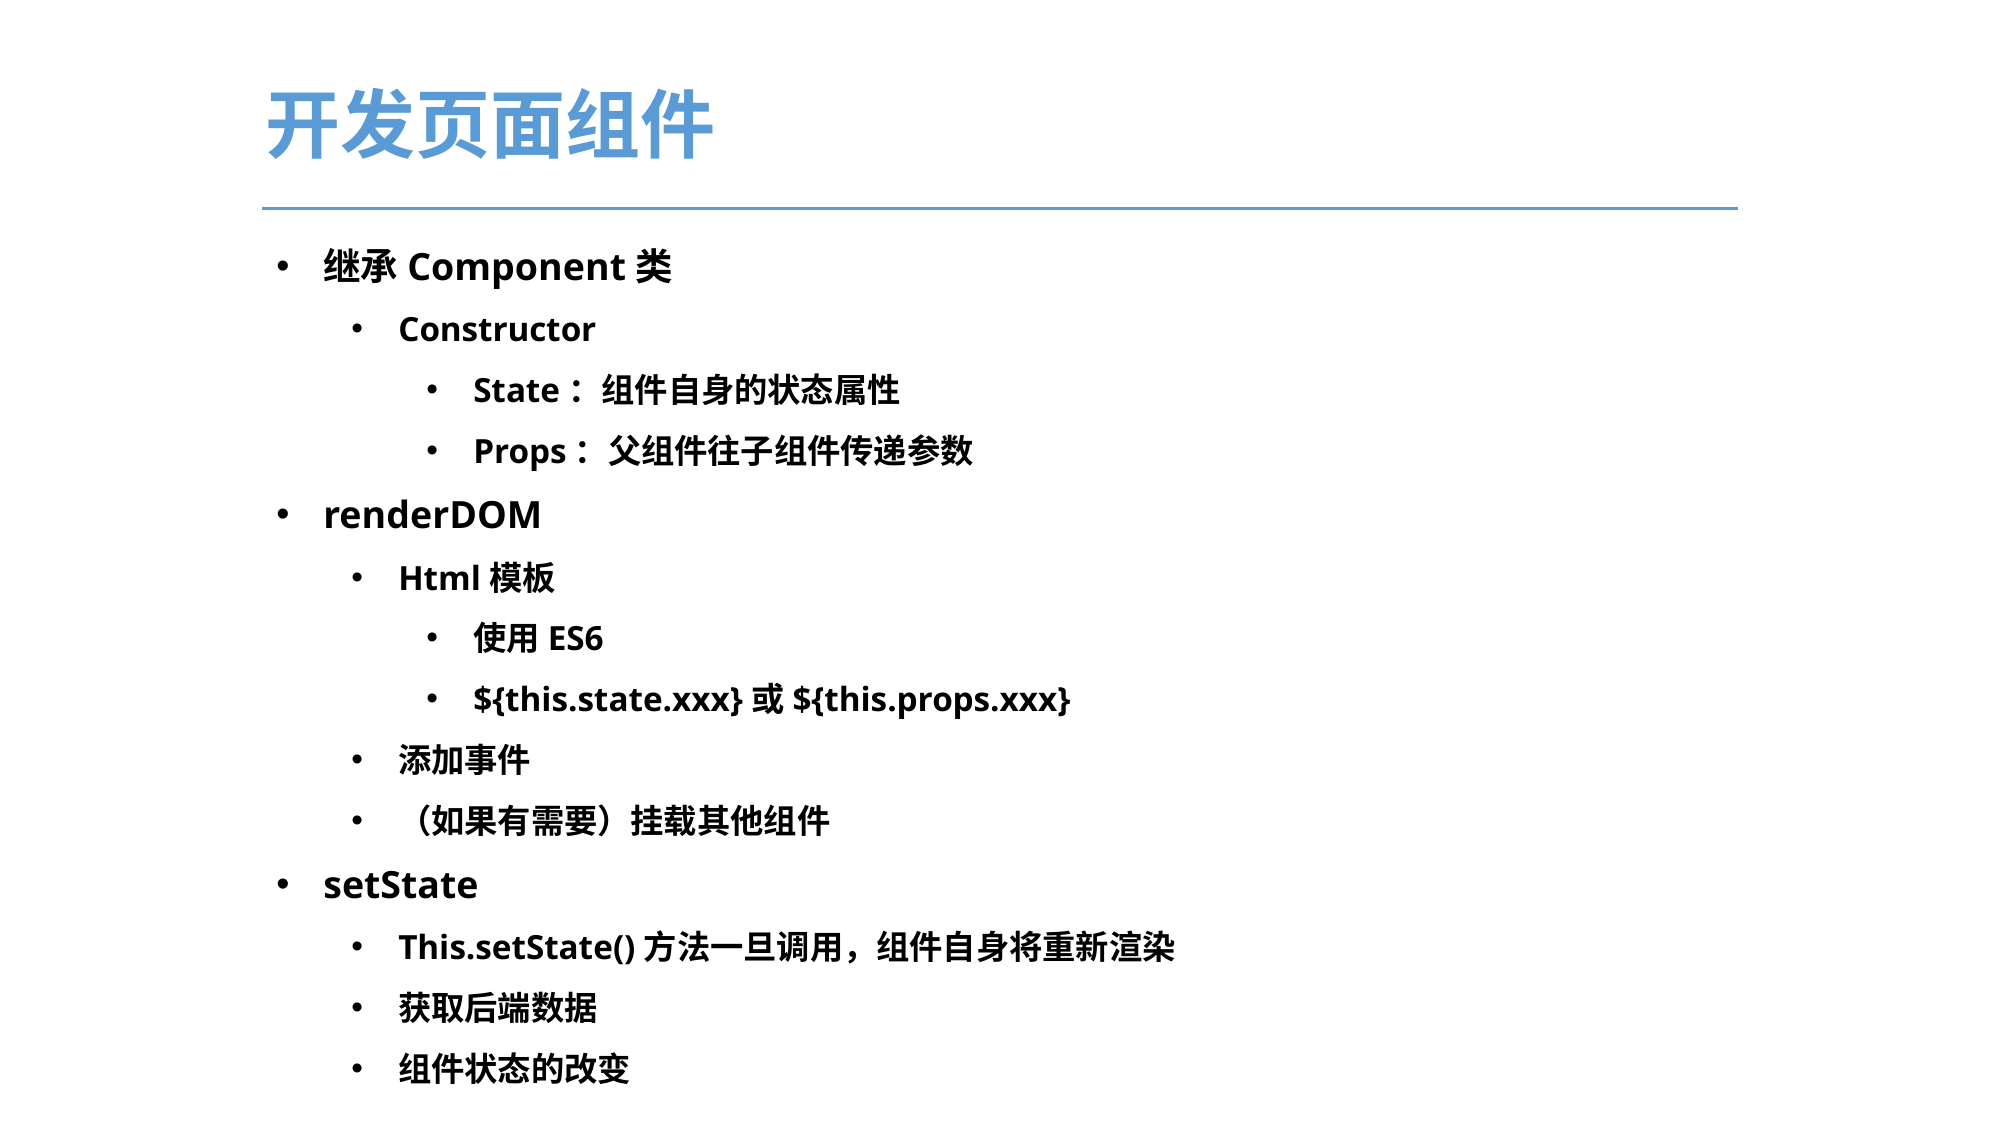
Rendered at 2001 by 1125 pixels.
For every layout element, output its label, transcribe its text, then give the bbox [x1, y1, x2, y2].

text_box 继承Component类 Constructor State：组件自身的状态属性 Props：父组件往子组件传递参数 renderDOM Html模板 使用ES6 ${this.state.xxx}或${this.props.xxx} 添加事件 （如果有需要）挂载其他组件 setState This.setState()方法一旦调用，组件自身将重新渲染 获取后端数据 组件状态的改变 [261, 235, 1663, 1096]
text_box 开发页面组件 [250, 70, 840, 176]
